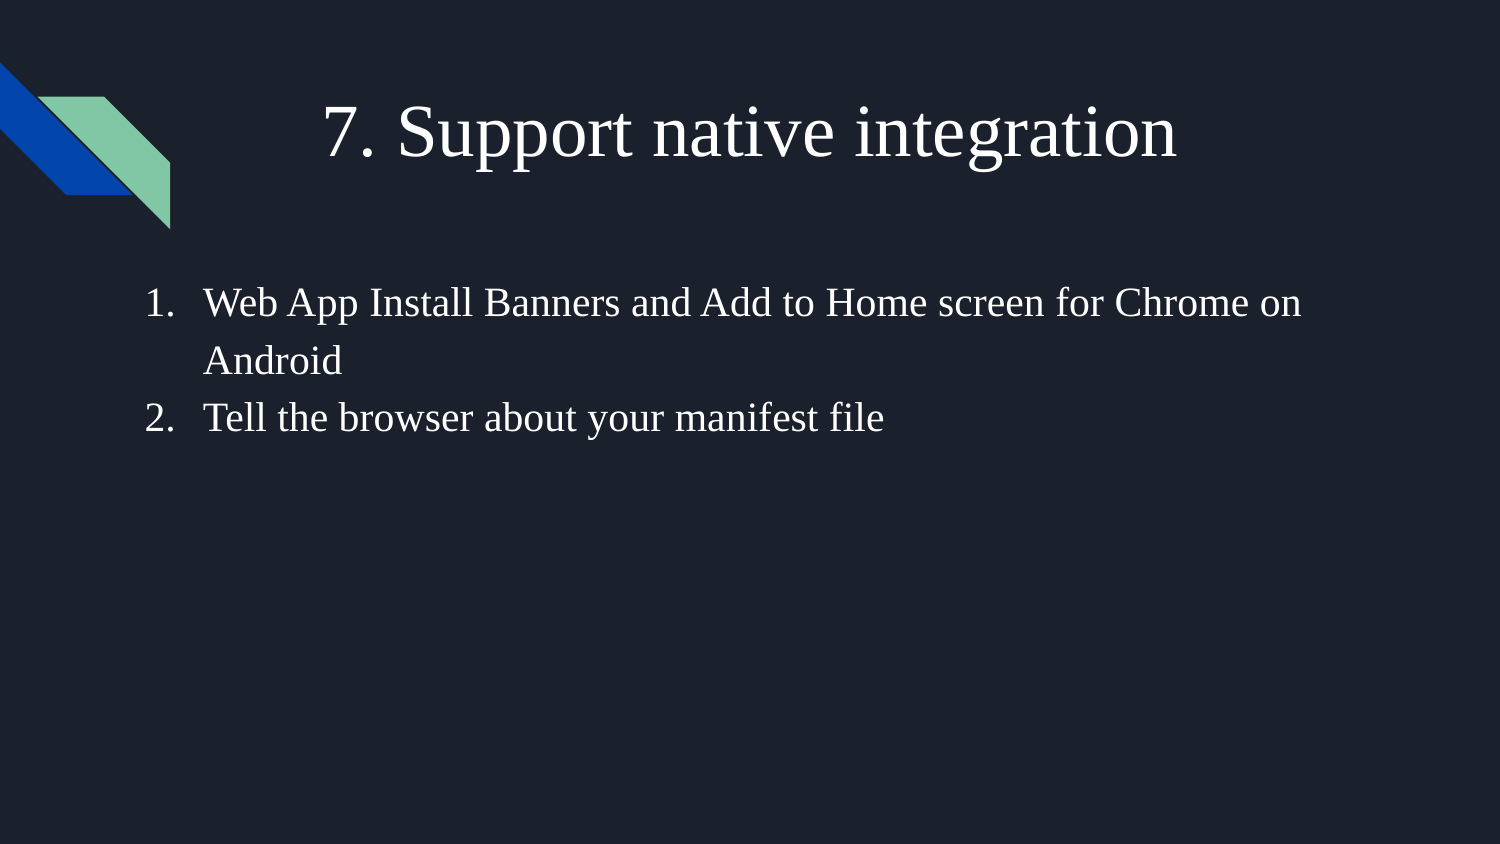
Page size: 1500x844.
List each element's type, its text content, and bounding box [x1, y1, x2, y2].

title Web App Install Banners and Add to Home screen for Chrome on Android Tell the browser about your manifest file [112, 252, 1388, 755]
title 7. Support native integration [116, 66, 1384, 218]
